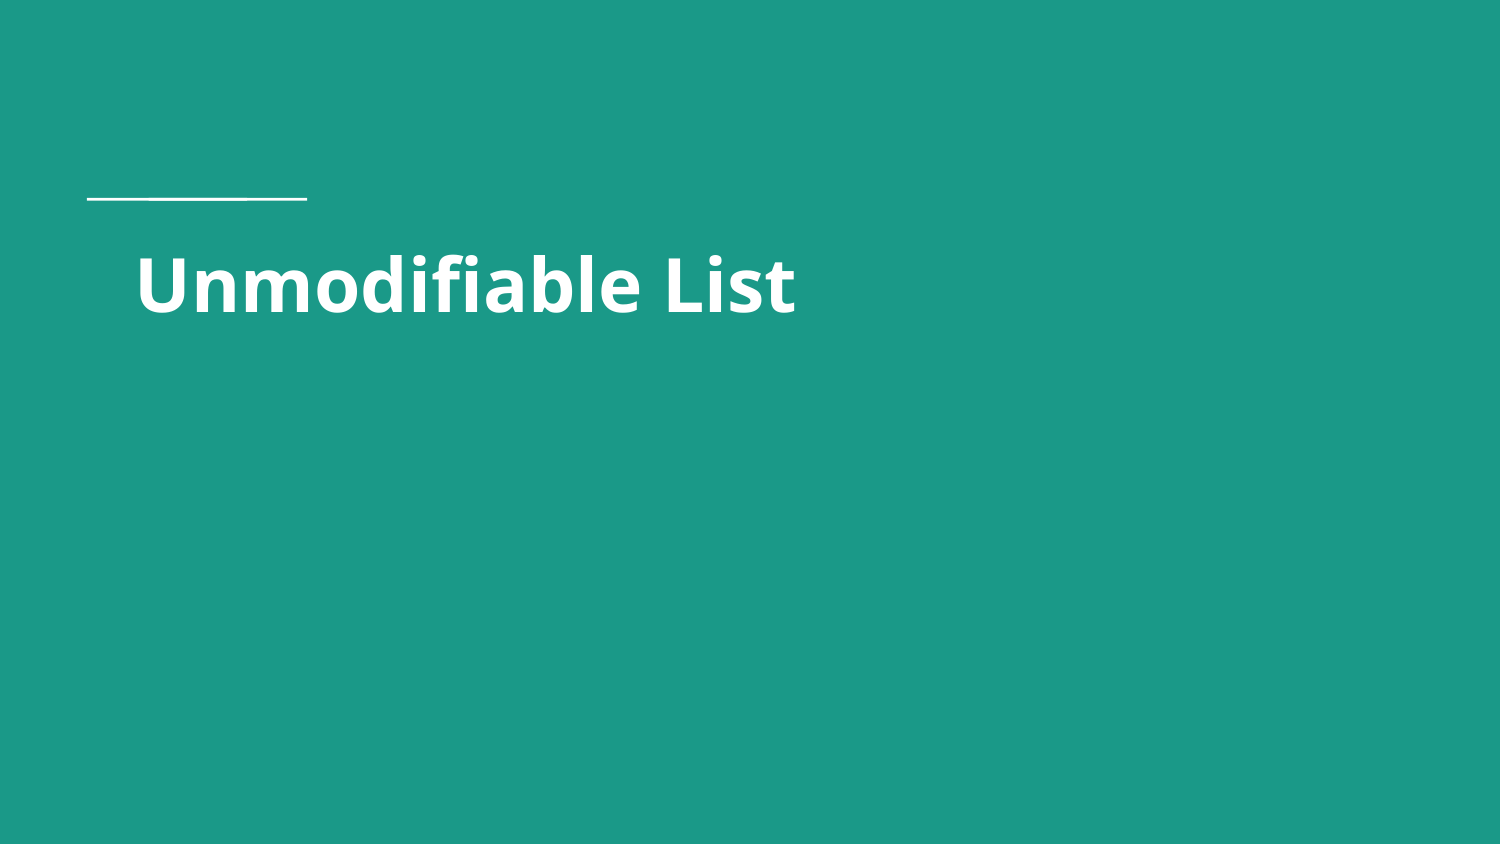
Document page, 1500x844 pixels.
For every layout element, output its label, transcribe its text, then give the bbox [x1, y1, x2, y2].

title Unmodifiable List [119, 216, 1381, 466]
